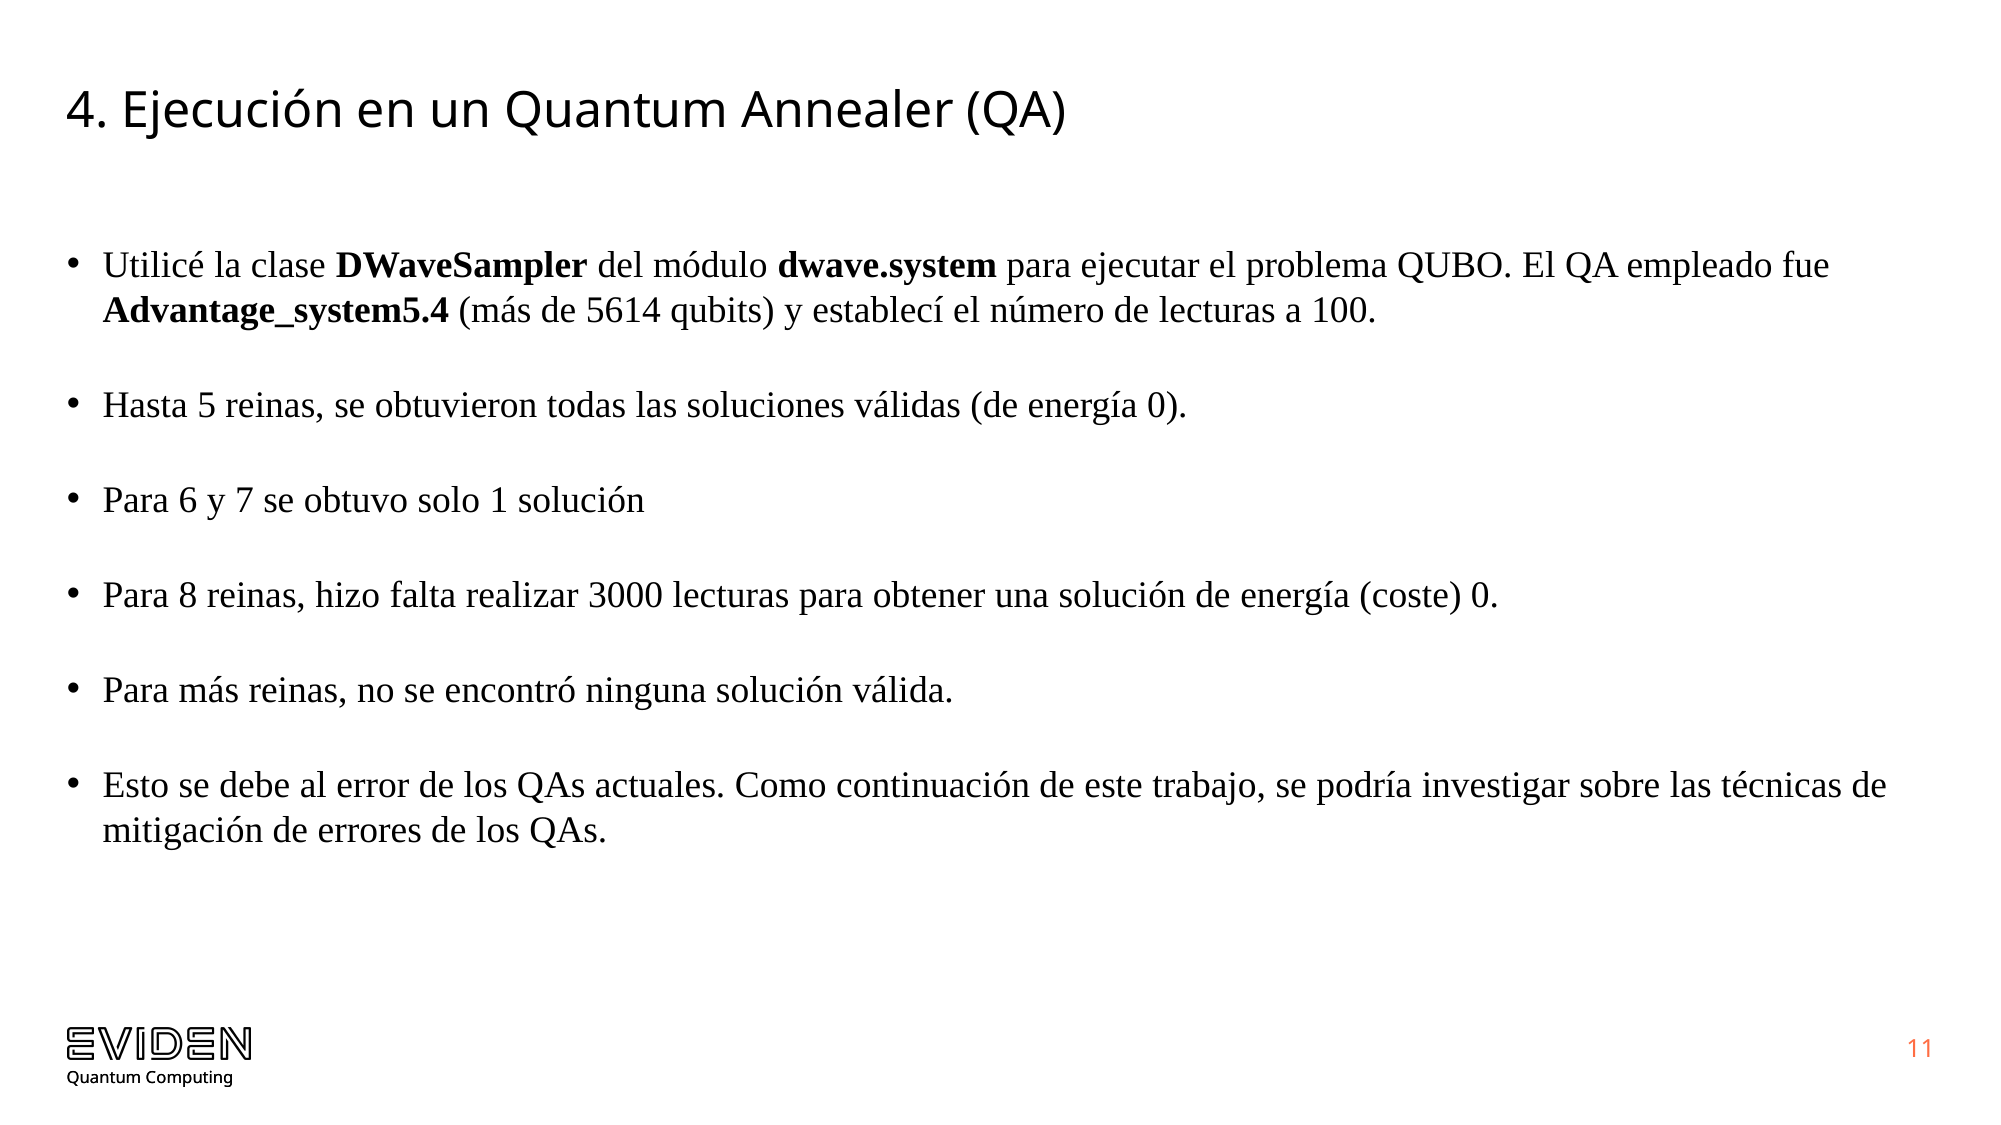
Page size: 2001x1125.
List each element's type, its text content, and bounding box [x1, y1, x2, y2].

list Utilicé la clase DWaveSampler del módulo dwave.system para ejecutar el problema QUBO. El QA empleado fue Advantage_system5.4 (más de 5614 qubits) y establecí el número de lecturas a 100. Hasta 5 reinas, se obtuvieron todas las soluciones válidas (de energía 0). Para 6 y 7 se obtuvo solo 1 solución Para 8 reinas, hizo falta realizar 3000 lecturas para obtener una solución de energía (coste) 0. Para más reinas, no se encontró ninguna solución válida. Esto se debe al error de los QAs actuales. Como continuación de este trabajo, se podría investigar sobre las técnicas de mitigación de errores de los QAs. [51, 232, 1936, 994]
picture [67, 1027, 251, 1060]
title 4. Ejecución en un Quantum Annealer (QA) [51, 77, 1936, 138]
